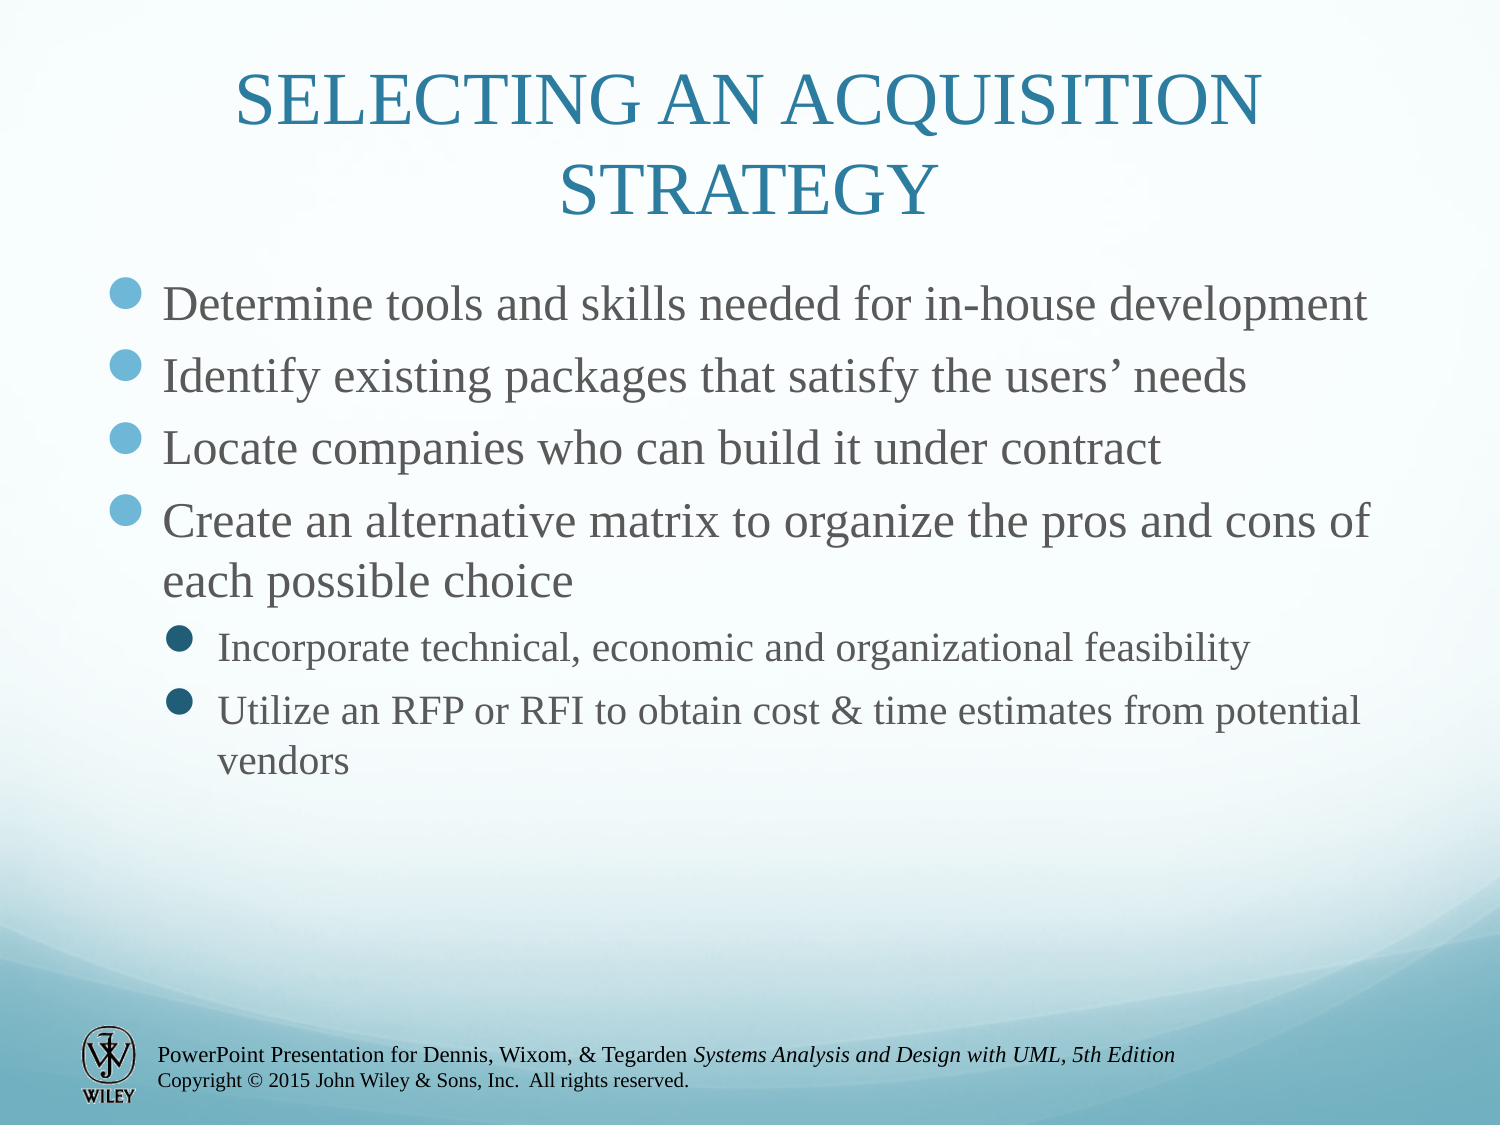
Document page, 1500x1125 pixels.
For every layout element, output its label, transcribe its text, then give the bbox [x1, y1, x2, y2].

picture [78, 1024, 138, 1105]
title SELECTING AN ACQUISITION STRATEGY [89, 17, 1410, 238]
list Determine tools and skills needed for in-house development Identify existing packages that satisfy the users’ needs Locate companies who can build it under contract Create an alternative matrix to organize the pros and cons of each possible choice Incorporate technical, economic and organizational feasibility Utilize an RFP or RFI to obtain cost & time estimates from potential vendors [89, 262, 1410, 976]
